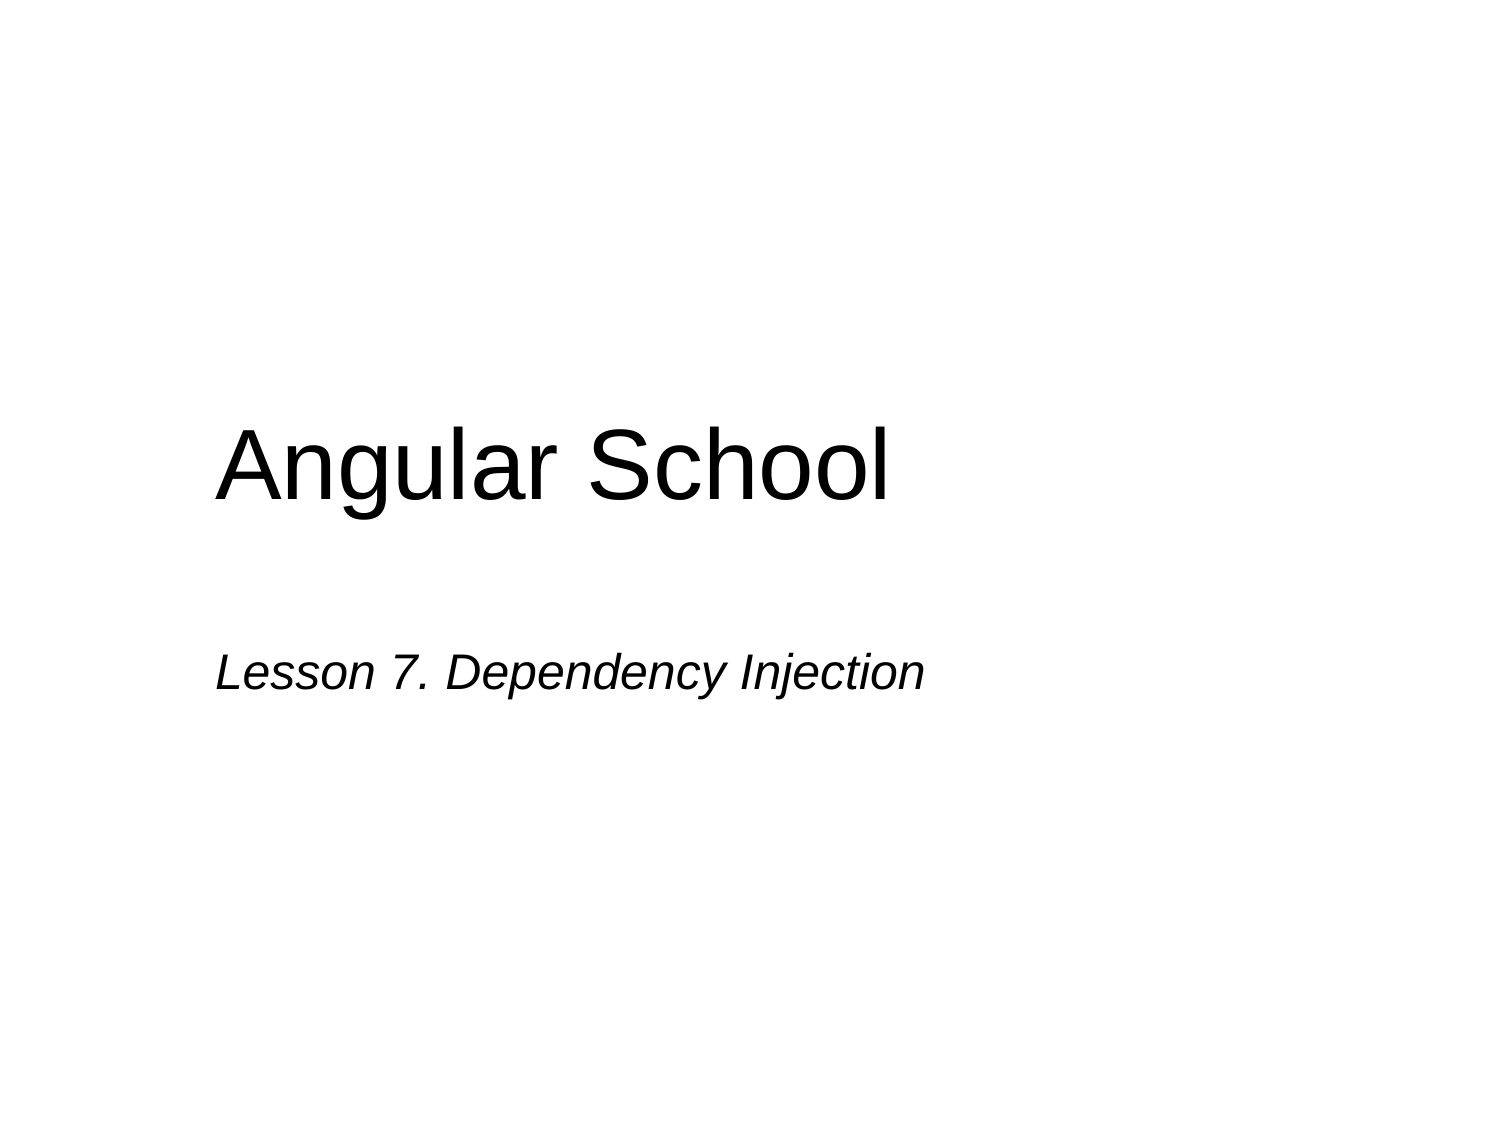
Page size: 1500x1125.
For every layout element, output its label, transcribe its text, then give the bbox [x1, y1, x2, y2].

title [111, 348, 1388, 592]
text_box Angular School Lesson 7. Dependency Injection [199, 384, 1167, 715]
